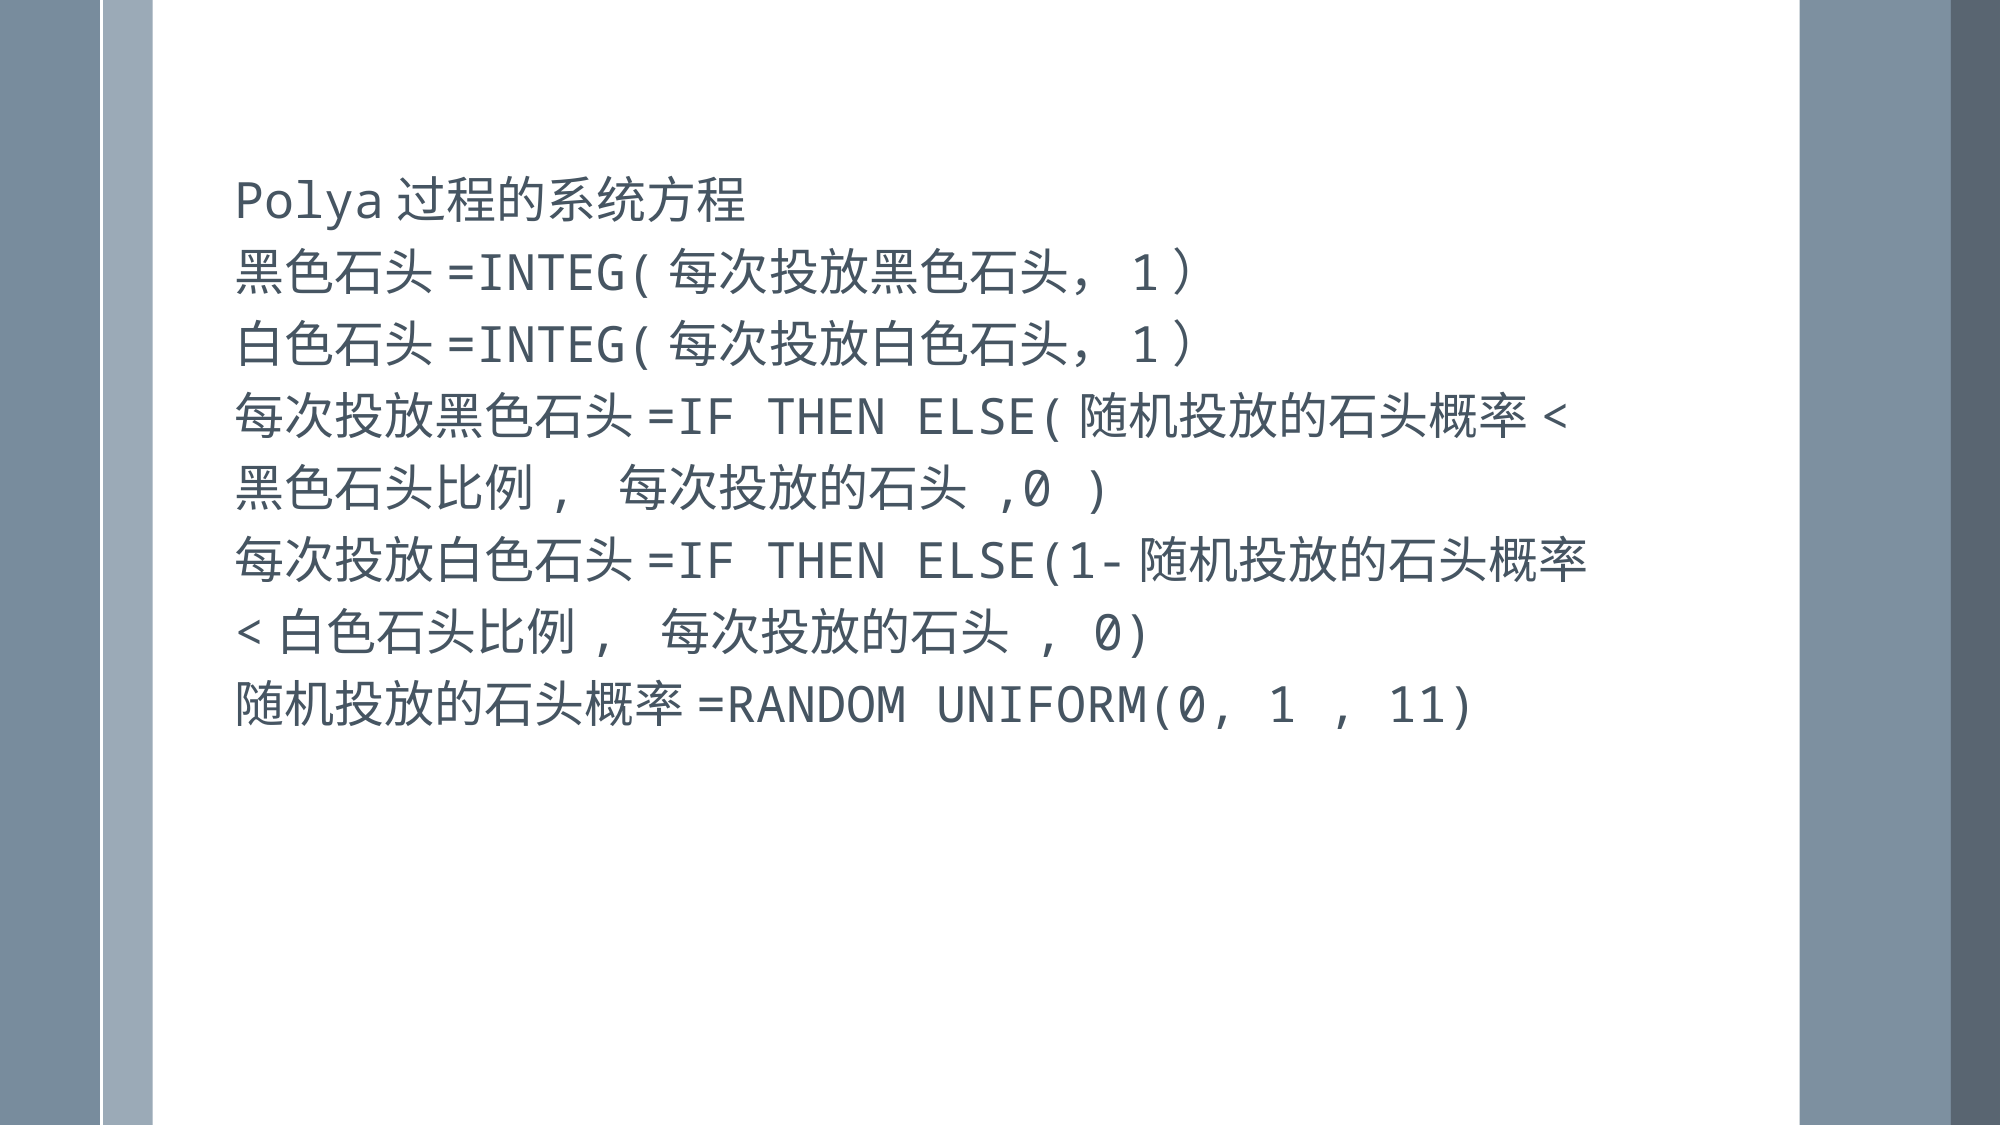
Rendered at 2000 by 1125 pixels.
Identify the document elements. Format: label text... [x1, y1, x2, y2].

text_box Polya过程的系统方程 黑色石头=INTEG(每次投放黑色石头，1） 白色石头=INTEG(每次投放白色石头，1） 每次投放黑色石头=IF THEN ELSE(随机投放的石头概率<黑色石头比例, 每次投放的石头 ,0 ) 每次投放白色石头=IF THEN ELSE(1-随机投放的石头概率<白色石头比例, 每次投放的石头 , 0) 随机投放的石头概率=RANDOM UNIFORM(0, 1 , 11) [220, 148, 1614, 740]
